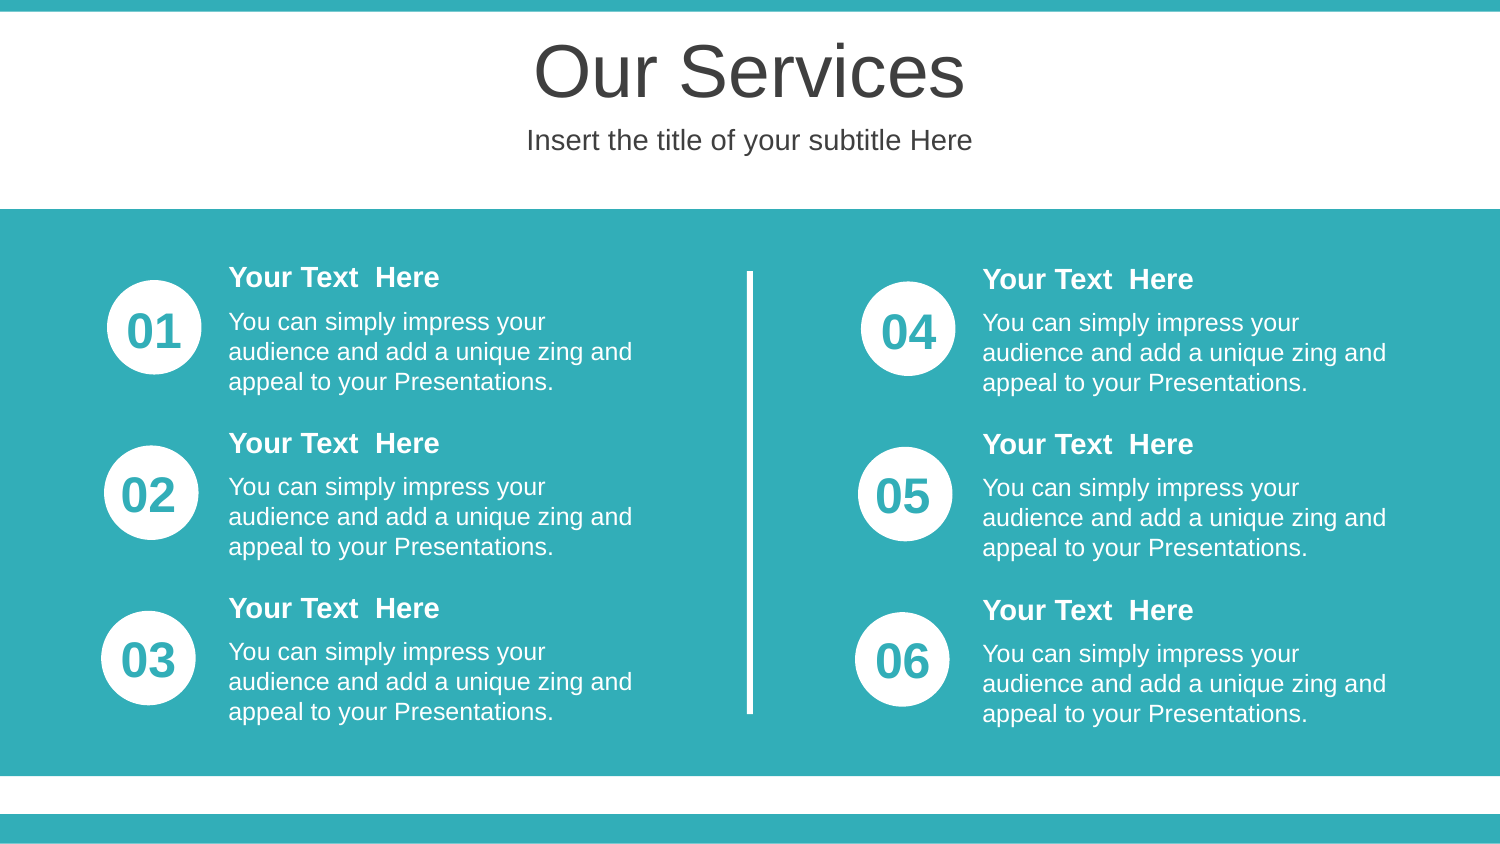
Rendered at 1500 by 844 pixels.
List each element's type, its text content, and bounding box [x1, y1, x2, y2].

text_box 02 [95, 454, 202, 531]
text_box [213, 416, 651, 570]
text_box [213, 250, 651, 404]
text_box [877, 532, 934, 542]
text_box 05 [849, 455, 956, 532]
text_box [124, 445, 179, 454]
text_box [746, 271, 753, 715]
text_box [875, 698, 930, 707]
text_box [125, 280, 184, 290]
text_box [879, 281, 937, 291]
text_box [966, 582, 1405, 736]
text_box 04 [855, 291, 961, 368]
text_box [878, 446, 932, 455]
list Our Services [0, 20, 1500, 114]
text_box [966, 252, 1405, 406]
text_box 01 [101, 290, 207, 367]
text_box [213, 581, 651, 735]
text_box [0, 209, 1500, 777]
text_box 03 [95, 620, 202, 696]
text_box 06 [849, 621, 956, 698]
text_box [120, 696, 177, 706]
text_box [881, 368, 935, 376]
text_box [874, 612, 930, 621]
text_box [120, 610, 177, 620]
list Insert the title of your subtitle Here [0, 114, 1500, 162]
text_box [966, 417, 1405, 571]
text_box [128, 367, 180, 375]
text_box [123, 531, 179, 540]
